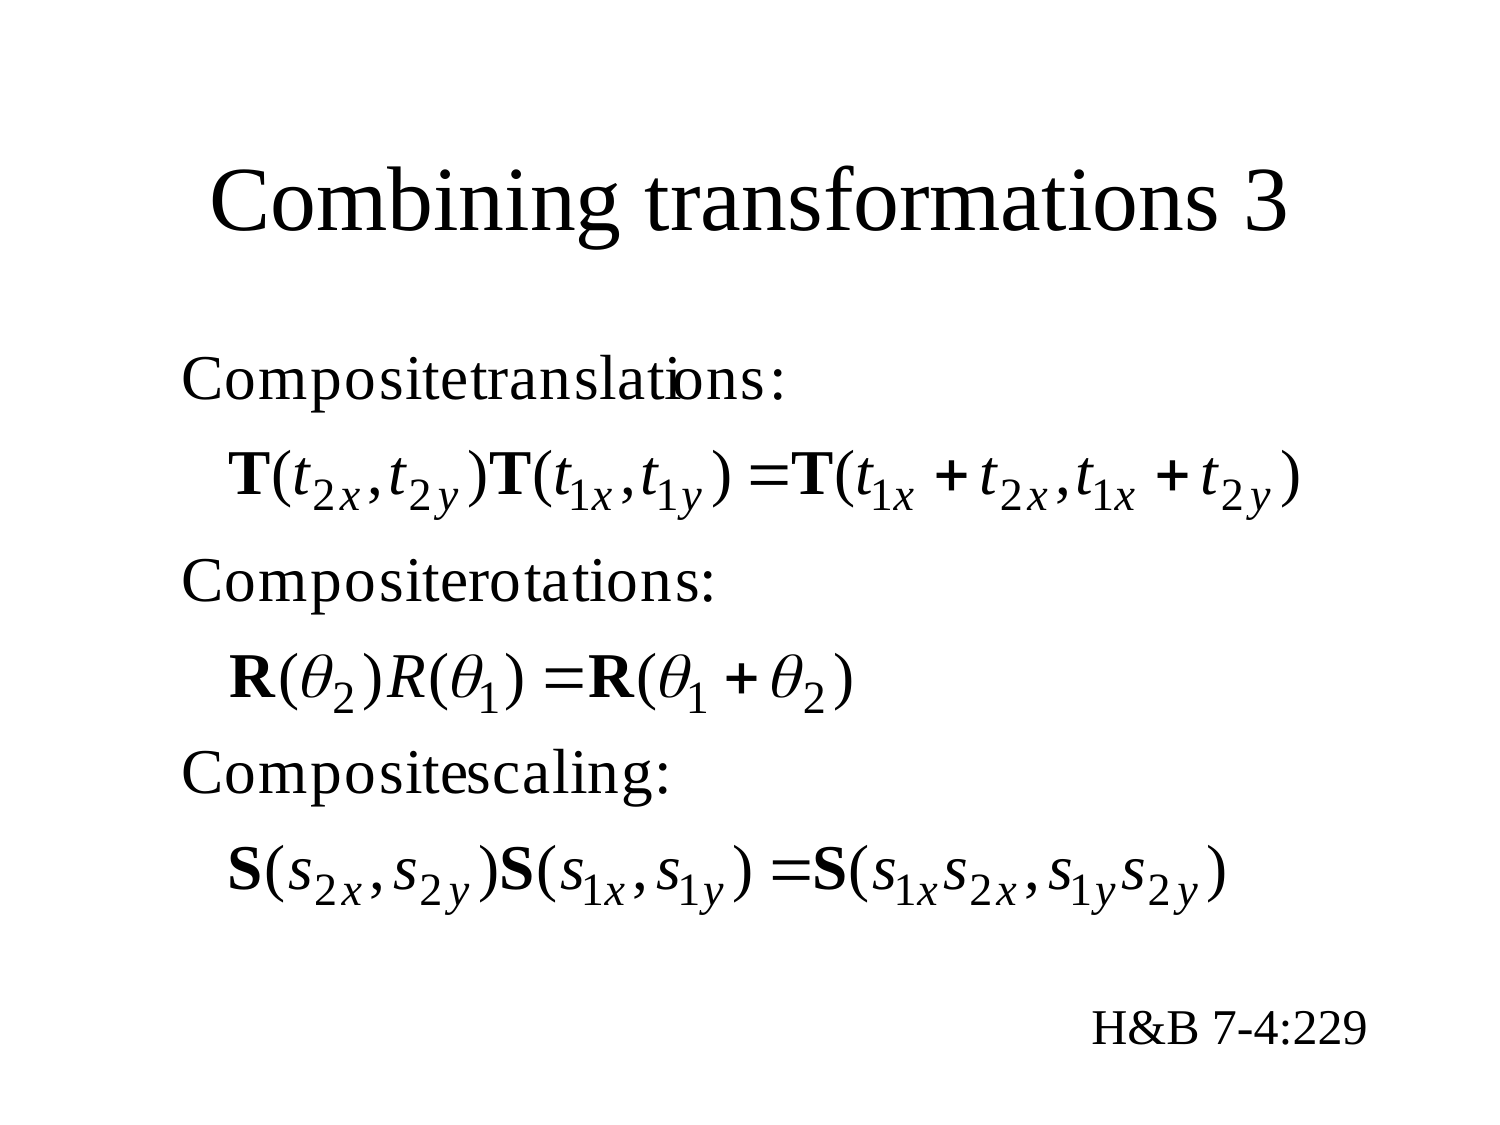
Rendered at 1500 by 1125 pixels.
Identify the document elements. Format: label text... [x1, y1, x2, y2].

title Combining transformations 3 [112, 99, 1388, 288]
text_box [171, 337, 1313, 929]
text_box H&B 7-4:229 [1076, 987, 1383, 1063]
